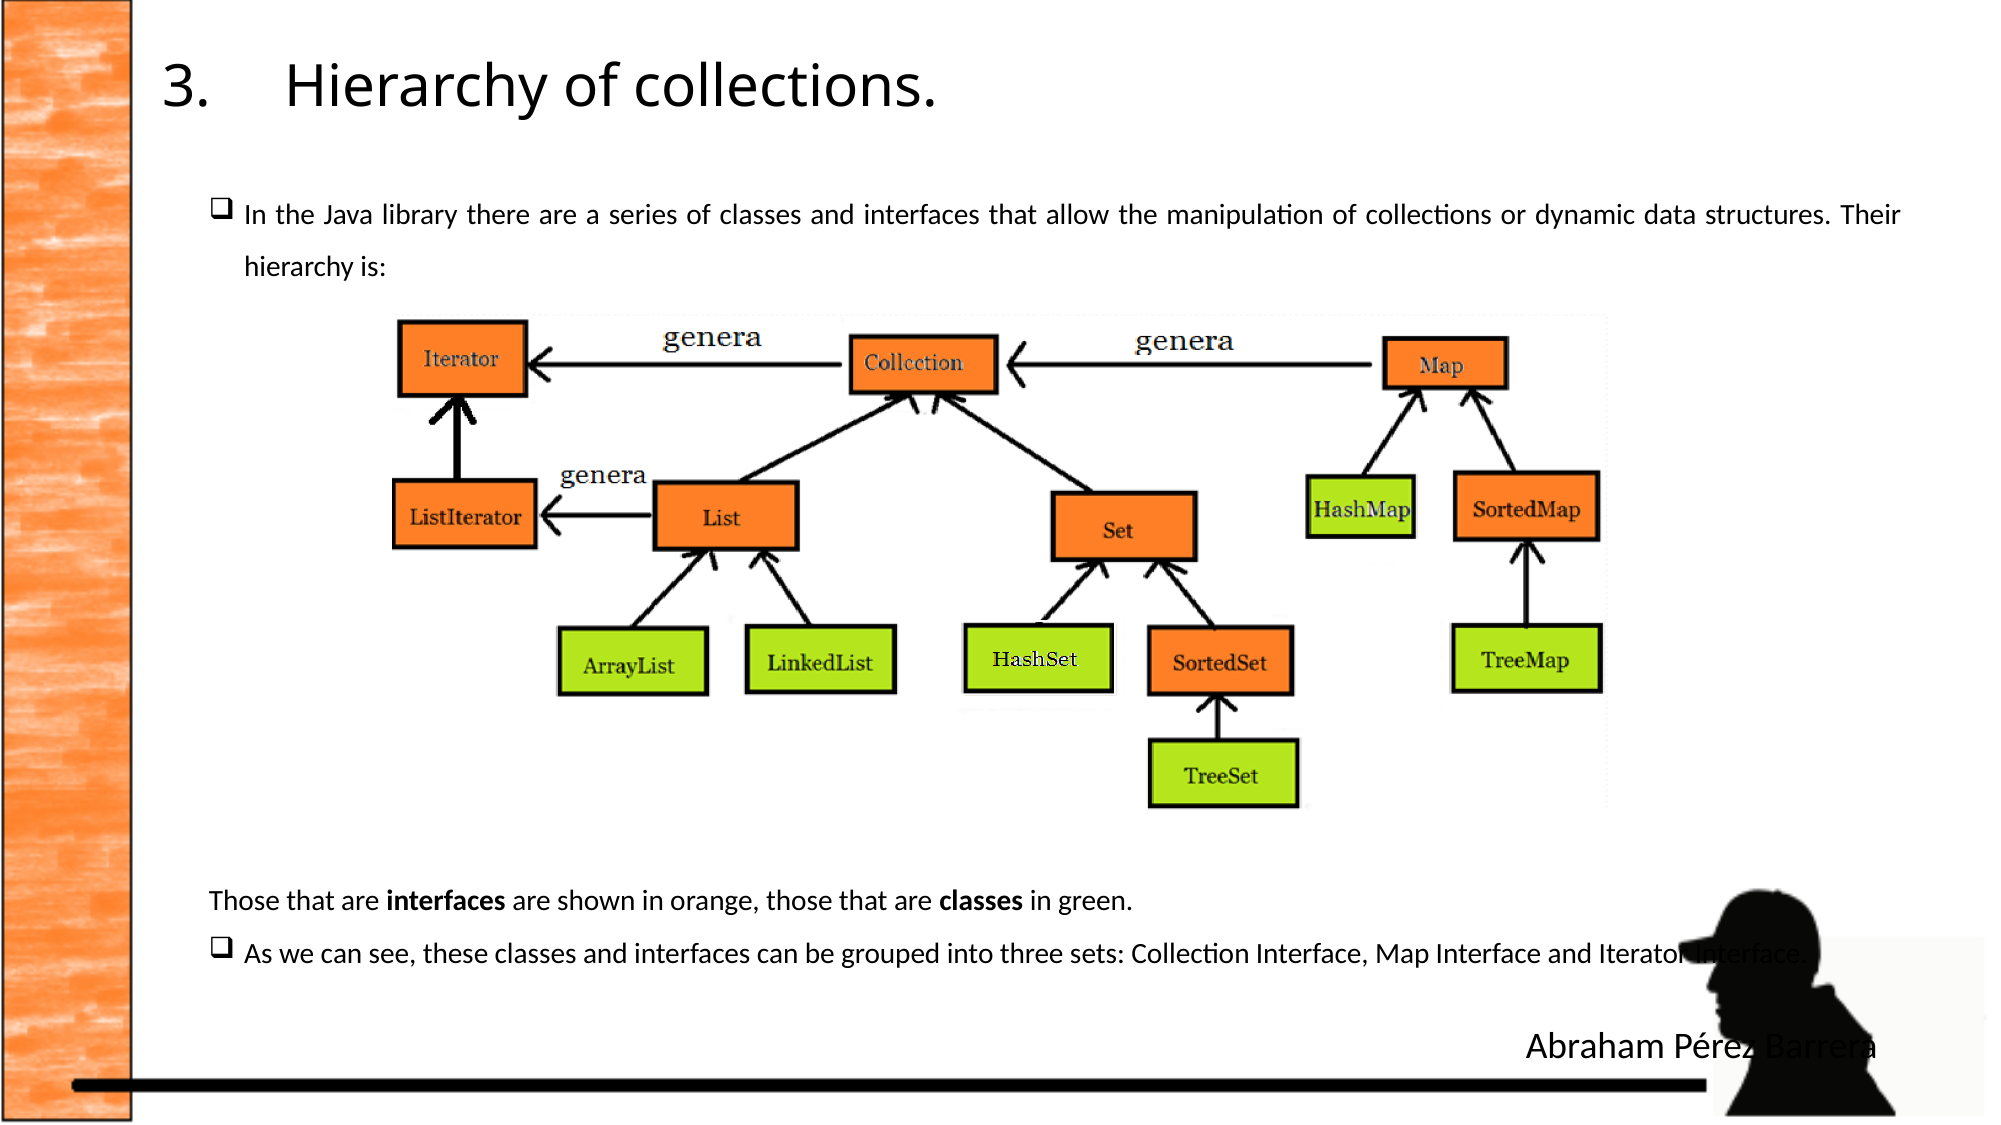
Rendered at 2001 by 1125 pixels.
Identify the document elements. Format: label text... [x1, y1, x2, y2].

title Hierarchy of collections. [147, 42, 1863, 132]
list In the Java library there are a series of classes and interfaces that allow the manipulation of collections or dynamic data structures. Their hierarchy is: Those that are interfaces are shown in orange, those that are classes in green. As we can see, these classes and interfaces can be grouped into three sets: Collection Interface, Map Interface and Iterator Interface. [194, 169, 1919, 988]
picture [0, 0, 2001, 1125]
